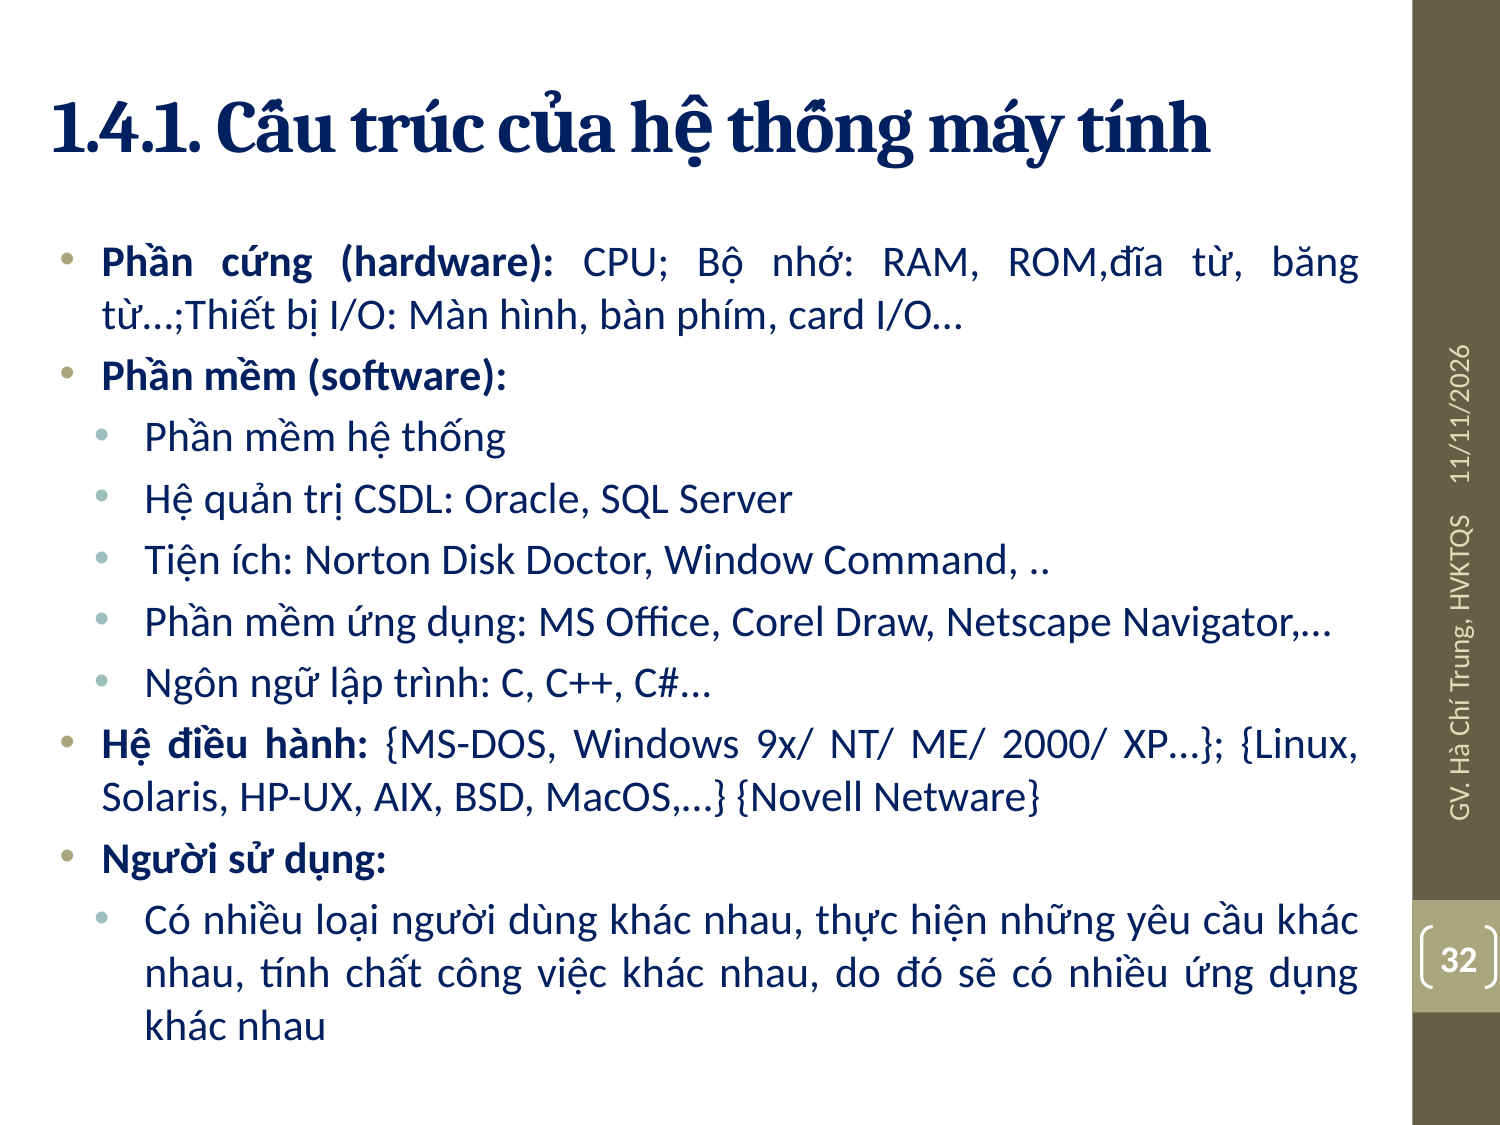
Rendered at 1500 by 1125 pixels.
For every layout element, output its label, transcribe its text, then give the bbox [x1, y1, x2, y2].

title 1.4.1. Cấu trúc của hệ thống máy tính [37, 45, 1375, 200]
footer GV. Hà Chí Trung, HVKTQS [1427, 500, 1488, 889]
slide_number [1427, 100, 1488, 500]
slide_number 32 [1420, 925, 1498, 990]
list Phần cứng (hardware): CPU; Bộ nhớ: RAM, ROM,đĩa từ, băng từ…;Thiết bị I/O: Màn hình, bàn phím, card I/O… Phần mềm (software): Phần mềm hệ thống Hệ quản trị CSDL: Oracle, SQL Server Tiện ích: Norton Disk Doctor, Window Command, .. Phần mềm ứng dụng: MS Office, Corel Draw, Netscape Navigator,… Ngôn ngữ lập trình: C, C++, C#... Hệ điều hành: {MS-DOS, Windows 9x/ NT/ ME/ 2000/ XP…}; {Linux, Solaris, HP-UX, AIX, BSD, MacOS,…} {Novell Netware} Người sử dụng: Có nhiều loại người dùng khác nhau, thực hiện những yêu cầu khác nhau, tính chất công việc khác nhau, do đó sẽ có nhiều ứng dụng khác nhau [37, 224, 1375, 1100]
